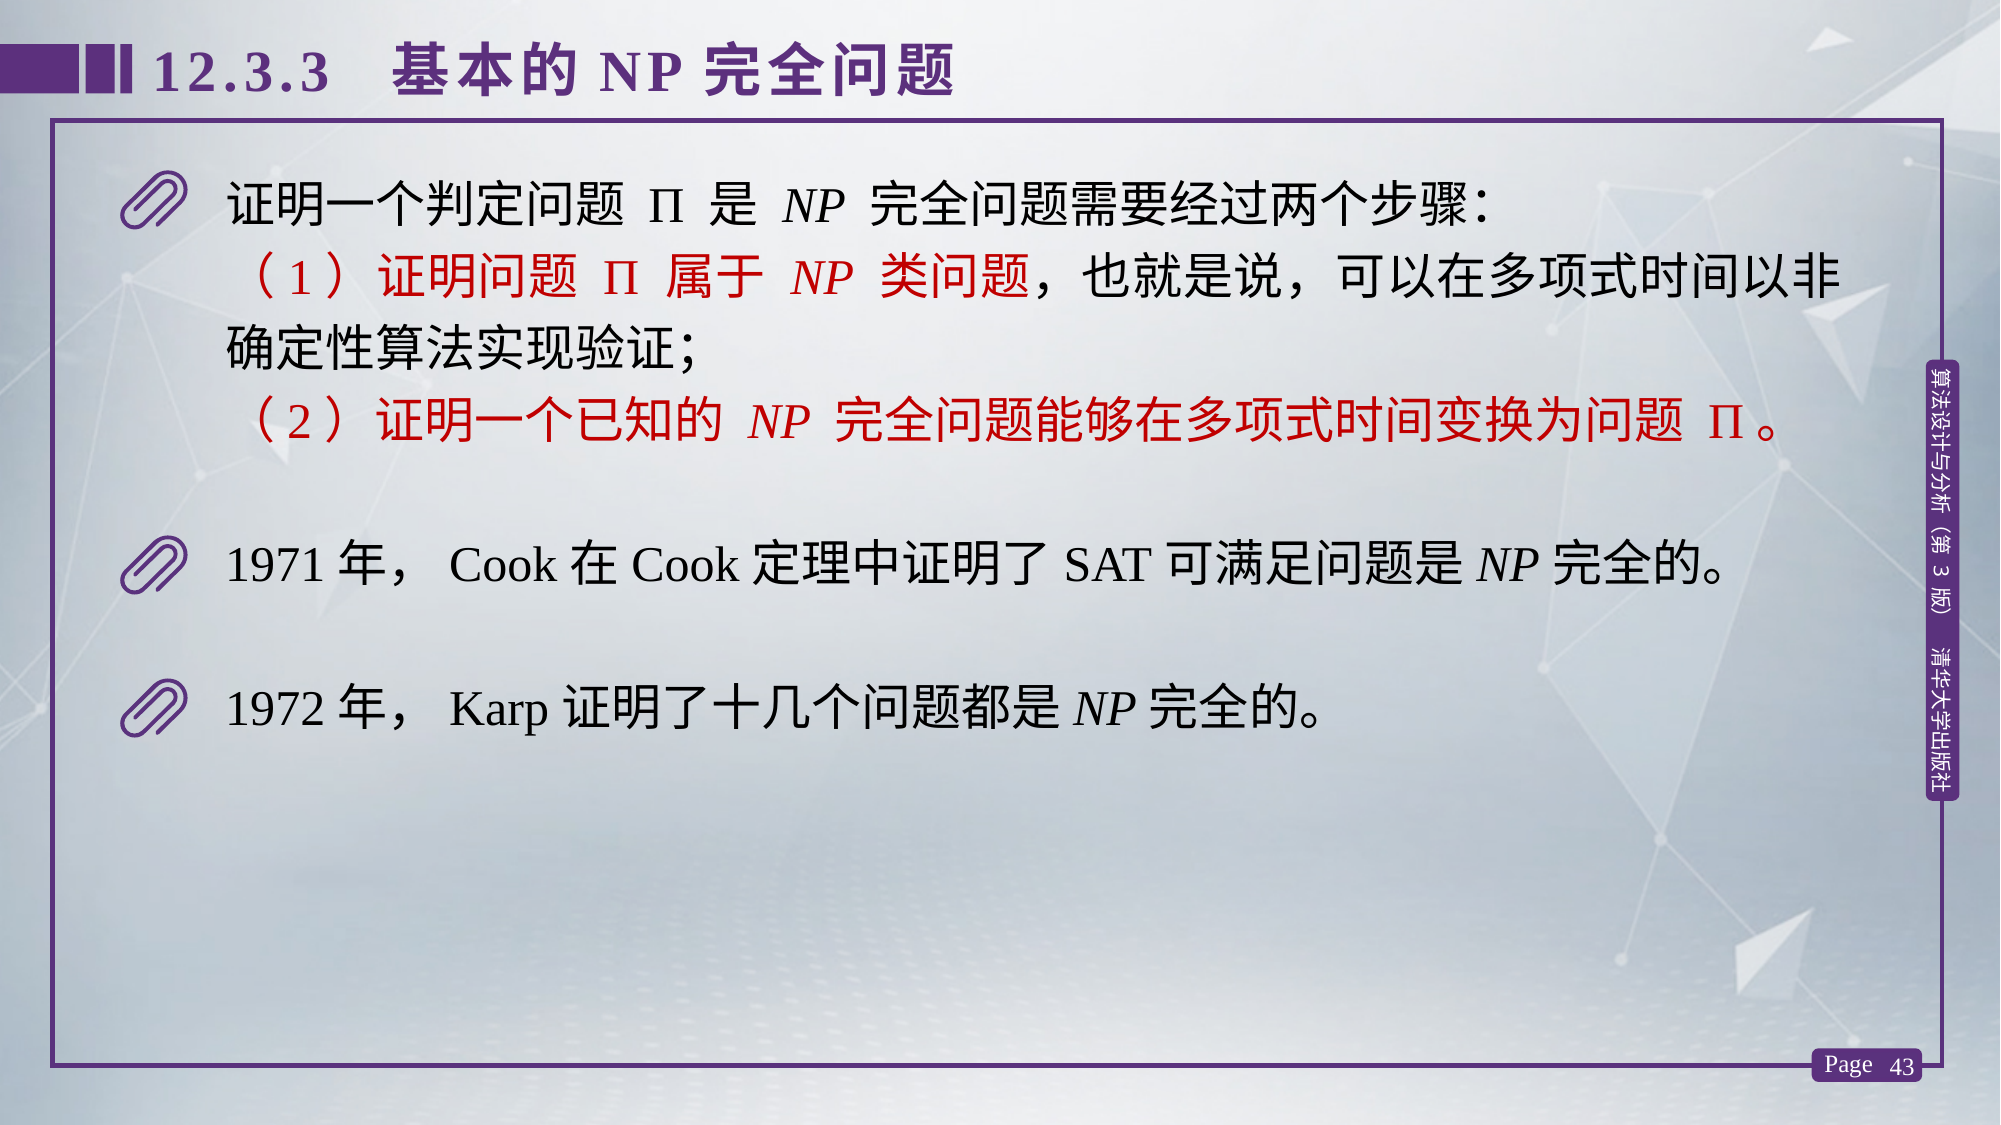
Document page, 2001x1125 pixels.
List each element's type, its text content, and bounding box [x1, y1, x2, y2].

text_box 12.3.3 基本的NP完全问题 [137, 26, 1435, 111]
picture [0, 0, 2000, 1125]
text_box 证明一个判定问题 Π 是 NP 完全问题需要经过两个步骤： （1）证明问题 Π 属于 NP 类问题，也就是说，可以在多项式时间以非确定性算法实现验证； （2）证明一个已知的 NP 完全问题能够在多项式时间变换为问题 Π。 [210, 153, 1857, 457]
text_box [120, 678, 188, 738]
text_box [120, 535, 188, 595]
text_box 1971年，Cook在Cook定理中证明了SAT可满足问题是NP完全的。 1972年，Karp证明了十几个问题都是NP完全的。 [210, 511, 1903, 743]
text_box [120, 170, 188, 230]
